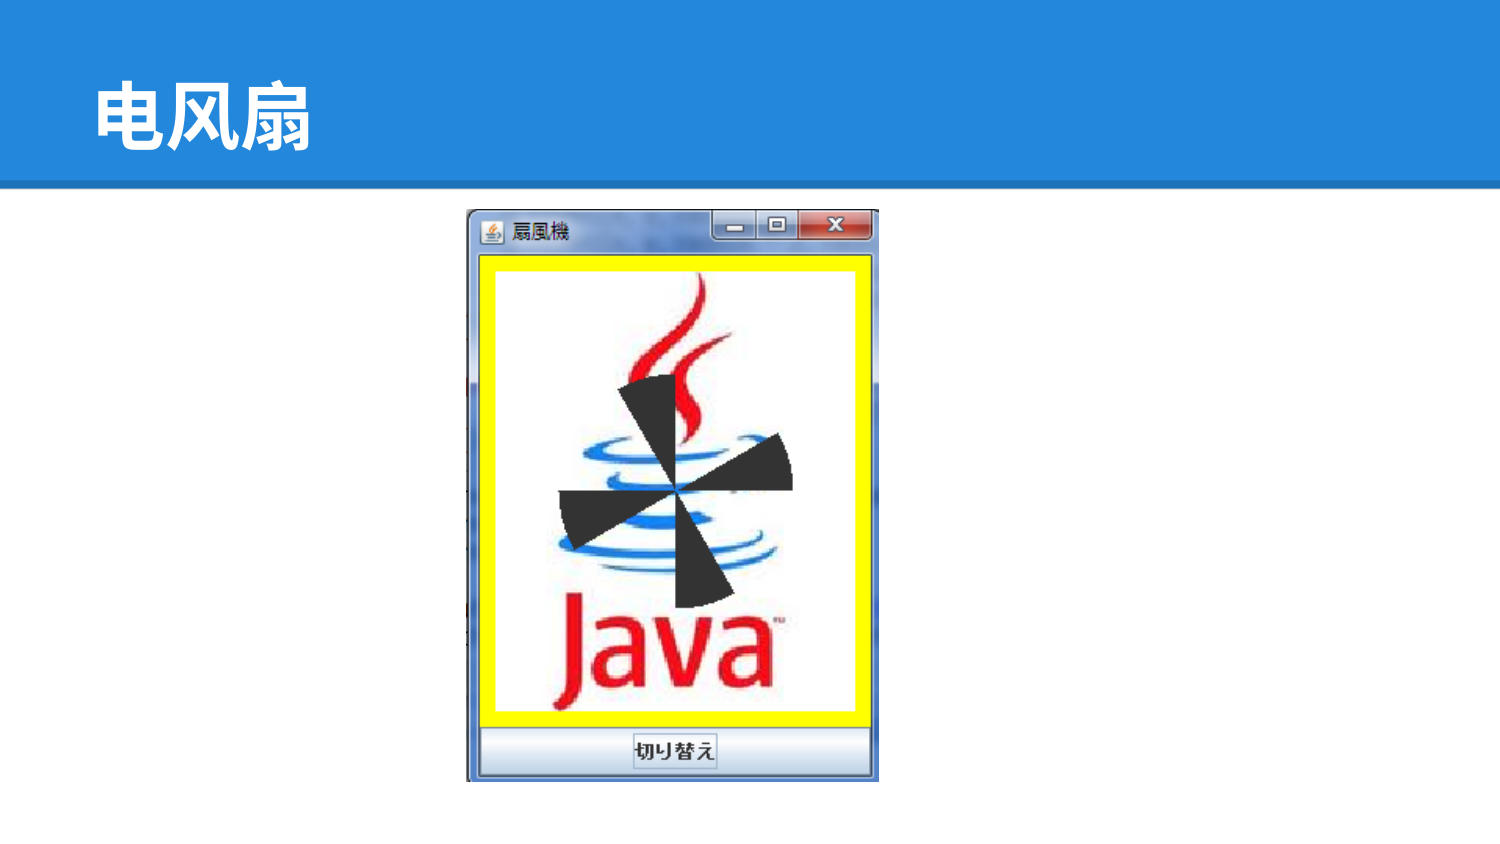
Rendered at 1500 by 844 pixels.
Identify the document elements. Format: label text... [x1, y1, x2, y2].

title 电风扇 [75, 33, 1425, 175]
picture [466, 208, 880, 782]
